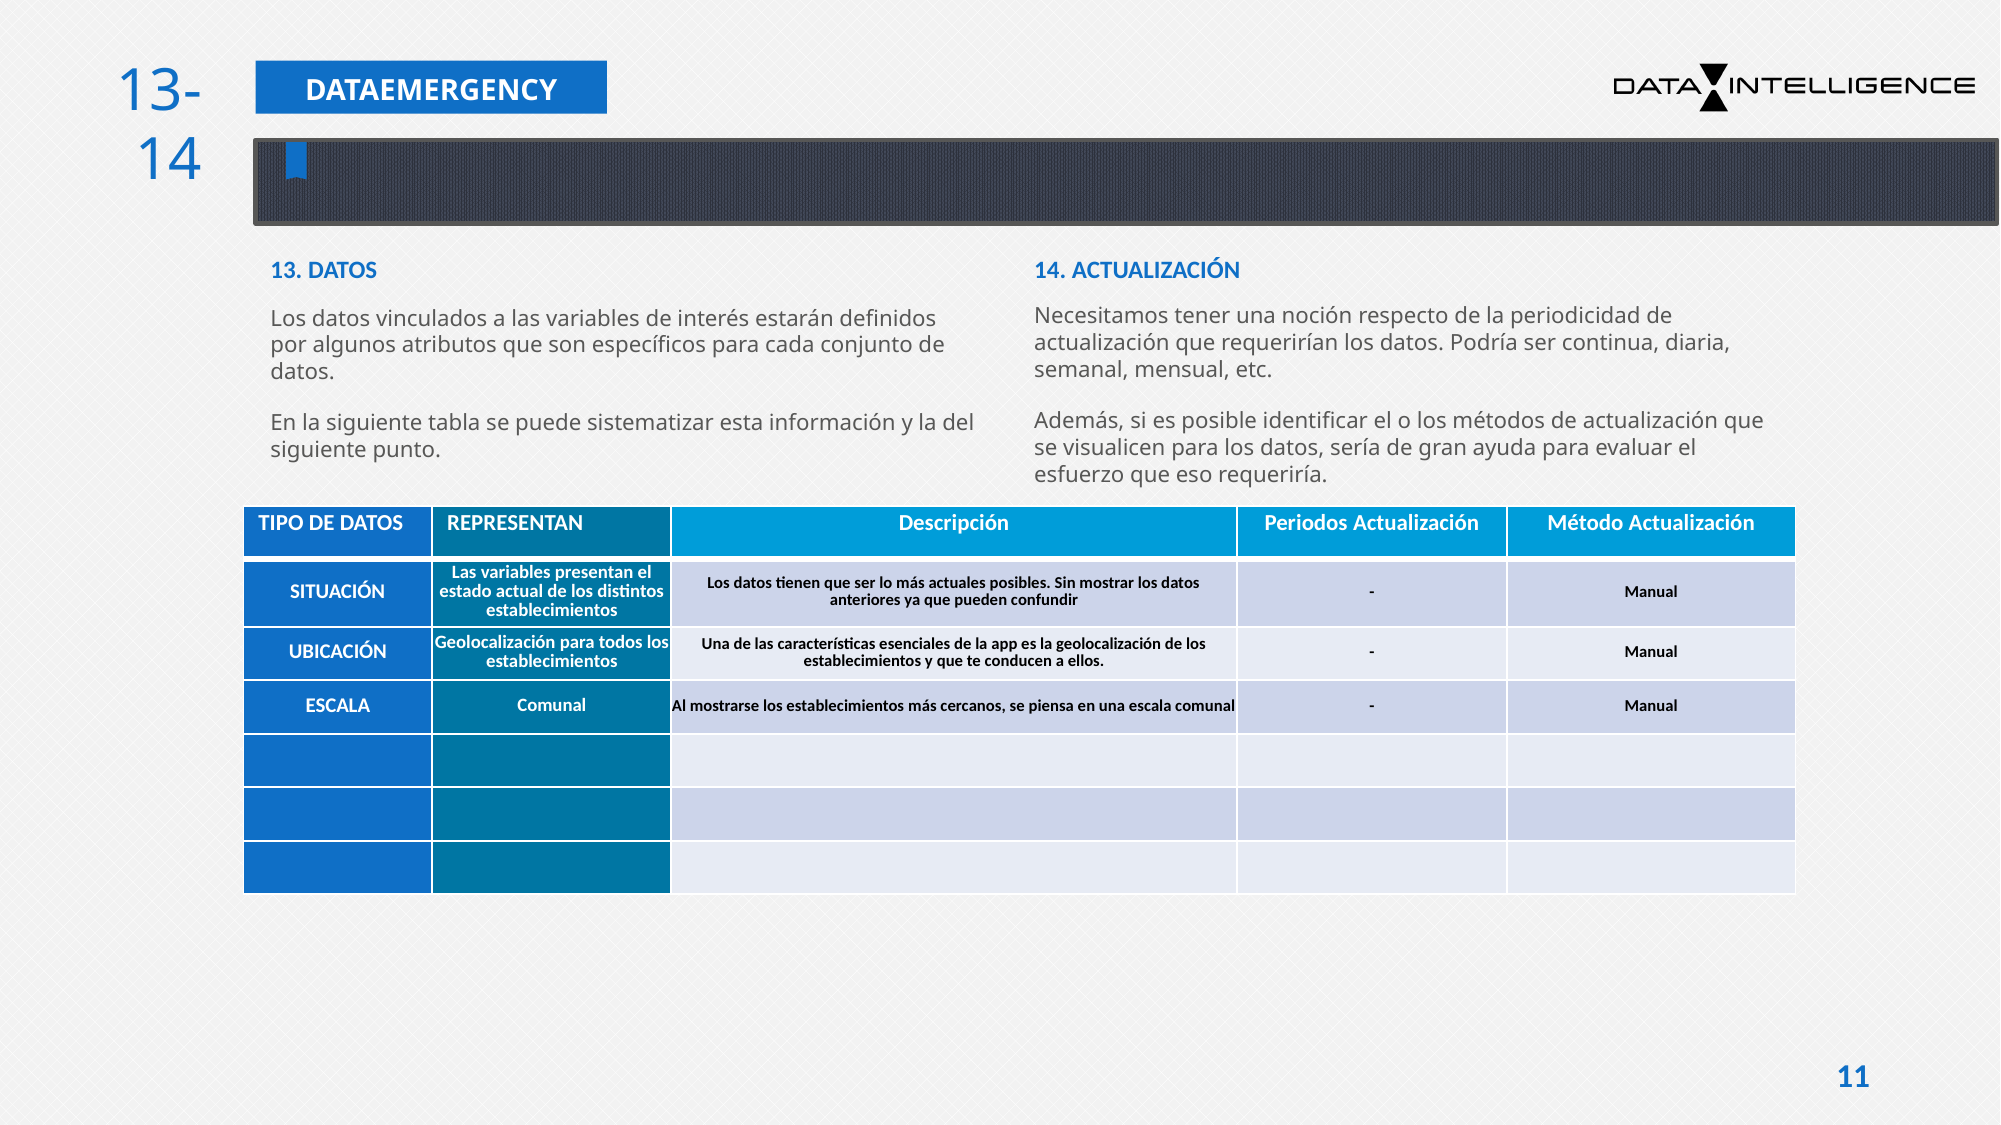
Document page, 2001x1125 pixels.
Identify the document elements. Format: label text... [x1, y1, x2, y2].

table_cell [433, 788, 670, 840]
table_header Método Actualización [1508, 507, 1795, 556]
table_cell [1508, 842, 1795, 893]
table_cell [672, 788, 1236, 840]
text_box [286, 142, 307, 180]
text_box 14. ACTUALIZACIÓN [1019, 246, 1731, 291]
table_cell - [1238, 681, 1506, 733]
table_cell UBICACIÓN [244, 628, 431, 679]
table_cell [1508, 788, 1795, 840]
table_cell [244, 842, 431, 893]
table_header Periodos Actualización [1238, 507, 1506, 556]
text_box 11 [1807, 1050, 1899, 1100]
table_cell [244, 788, 431, 840]
table_cell Manual [1508, 628, 1795, 679]
table_cell ESCALA [244, 681, 431, 733]
table_cell [433, 735, 670, 786]
table_cell Una de las características esenciales de la app es la geolocalización de los establecimientos y que te conducen a ellos. [672, 628, 1236, 679]
table_cell [1238, 842, 1506, 893]
table_header Descripción [672, 507, 1236, 556]
table_cell Comunal [433, 681, 670, 733]
table_header REPRESENTAN [433, 507, 670, 556]
table_cell Las variables presentan el estado actual de los distintos establecimientos [433, 562, 670, 626]
table_cell [433, 842, 670, 893]
table_cell Manual [1508, 562, 1795, 626]
text_box [337, 140, 1583, 224]
text_box Los datos vinculados a las variables de interés estarán definidos por algunos atributos que son específicos para cada conjunto de datos. En la siguiente tabla se puede sistematizar esta información y la del siguiente punto. [255, 296, 994, 470]
text_box [255, 139, 1998, 224]
table_cell [244, 735, 431, 786]
table_cell - [1238, 562, 1506, 626]
table_cell [672, 735, 1236, 786]
text_box DATAEMERGENCY [255, 60, 607, 114]
table_cell Al mostrarse los establecimientos más cercanos, se piensa en una escala comunal [672, 681, 1236, 733]
table_cell SITUACIÓN [244, 562, 431, 626]
table_cell [1508, 735, 1795, 786]
picture [1590, 42, 1999, 131]
text_box 13-14 [45, 44, 217, 199]
table_header TIPO DE DATOS [244, 507, 431, 556]
table_cell Manual [1508, 681, 1795, 733]
table_cell [1238, 735, 1506, 786]
table_cell [672, 842, 1236, 893]
table_cell Geolocalización para todos los establecimientos [433, 628, 670, 679]
table_cell Los datos tienen que ser lo más actuales posibles. Sin mostrar los datos anteriores ya que pueden confundir [672, 562, 1236, 626]
text_box 13. DATOS [255, 246, 1000, 291]
table_cell - [1238, 628, 1506, 679]
table_cell [1238, 788, 1506, 840]
text_box Necesitamos tener una noción respecto de la periodicidad de actualización que requerirían los datos. Podría ser continua, diaria, semanal, mensual, etc. Además, si es posible identificar el o los métodos de actualización que se visualicen para los datos, sería de gran ayuda para evaluar el esfuerzo que eso requeriría. [1019, 294, 1796, 494]
